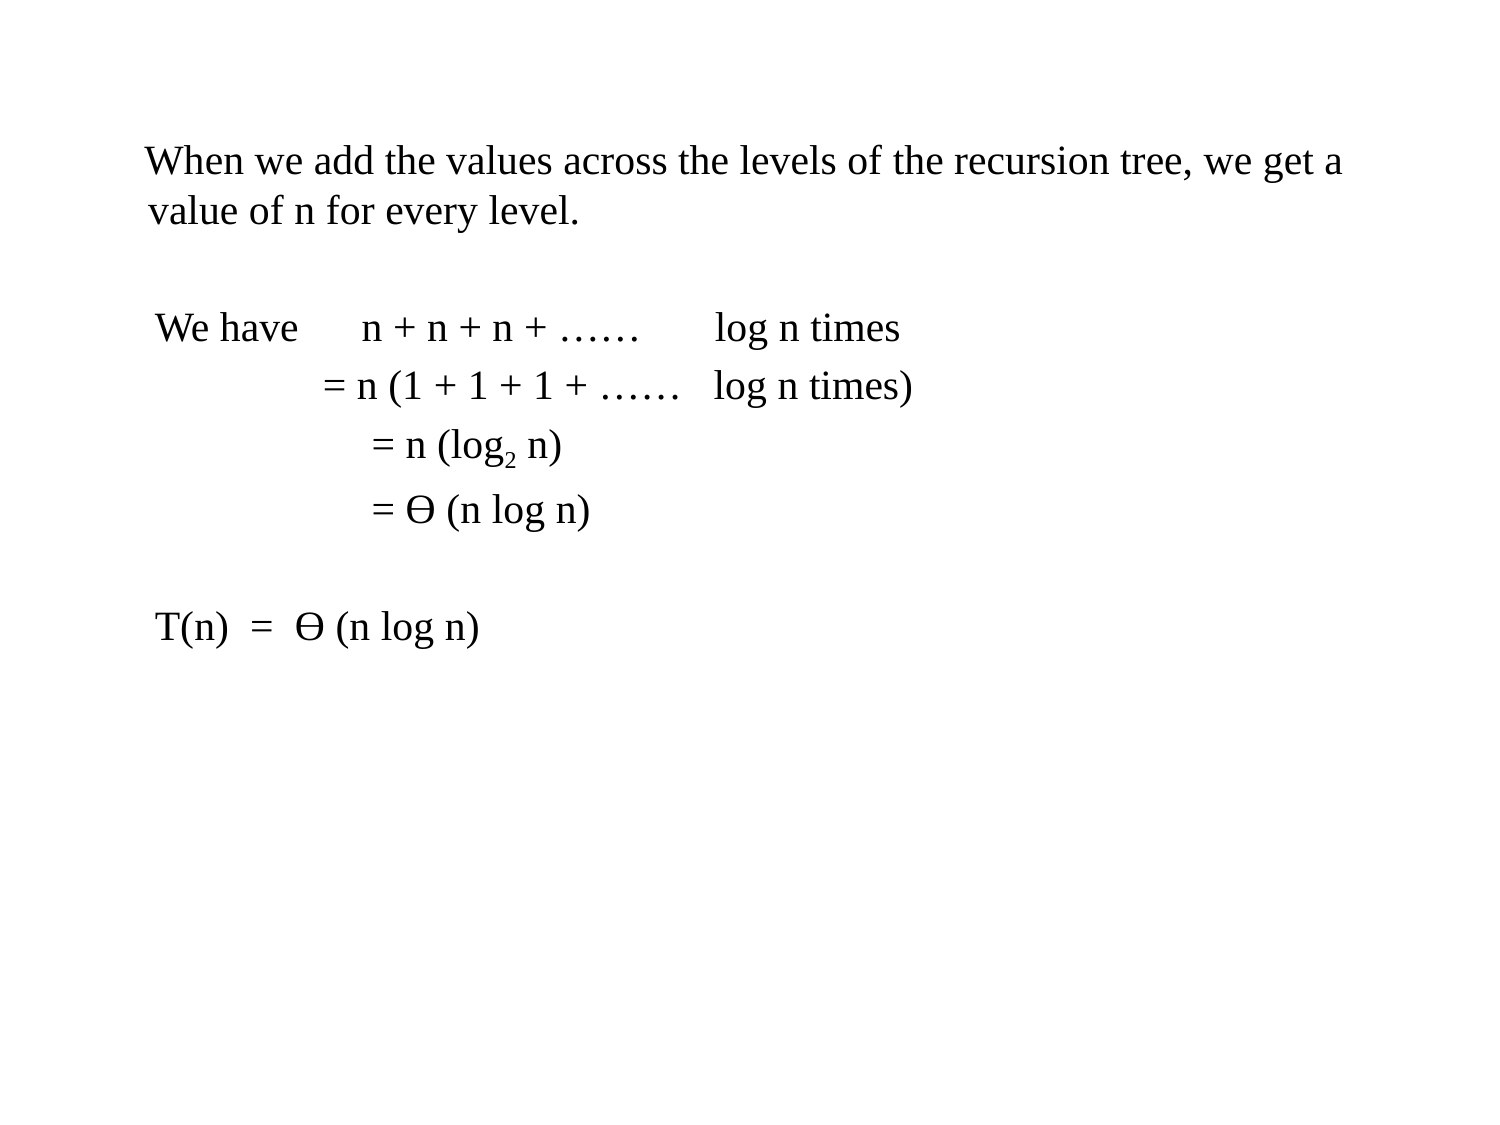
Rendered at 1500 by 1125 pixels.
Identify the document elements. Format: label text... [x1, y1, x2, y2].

list When we add the values across the levels of the recursion tree, we get a value of n for every level. We have n + n + n + …… log n times = n (1 + 1 + 1 + …… log n times) = n (log2 n) = Ɵ (n log n) T(n) = Ɵ (n log n) [76, 125, 1427, 1041]
